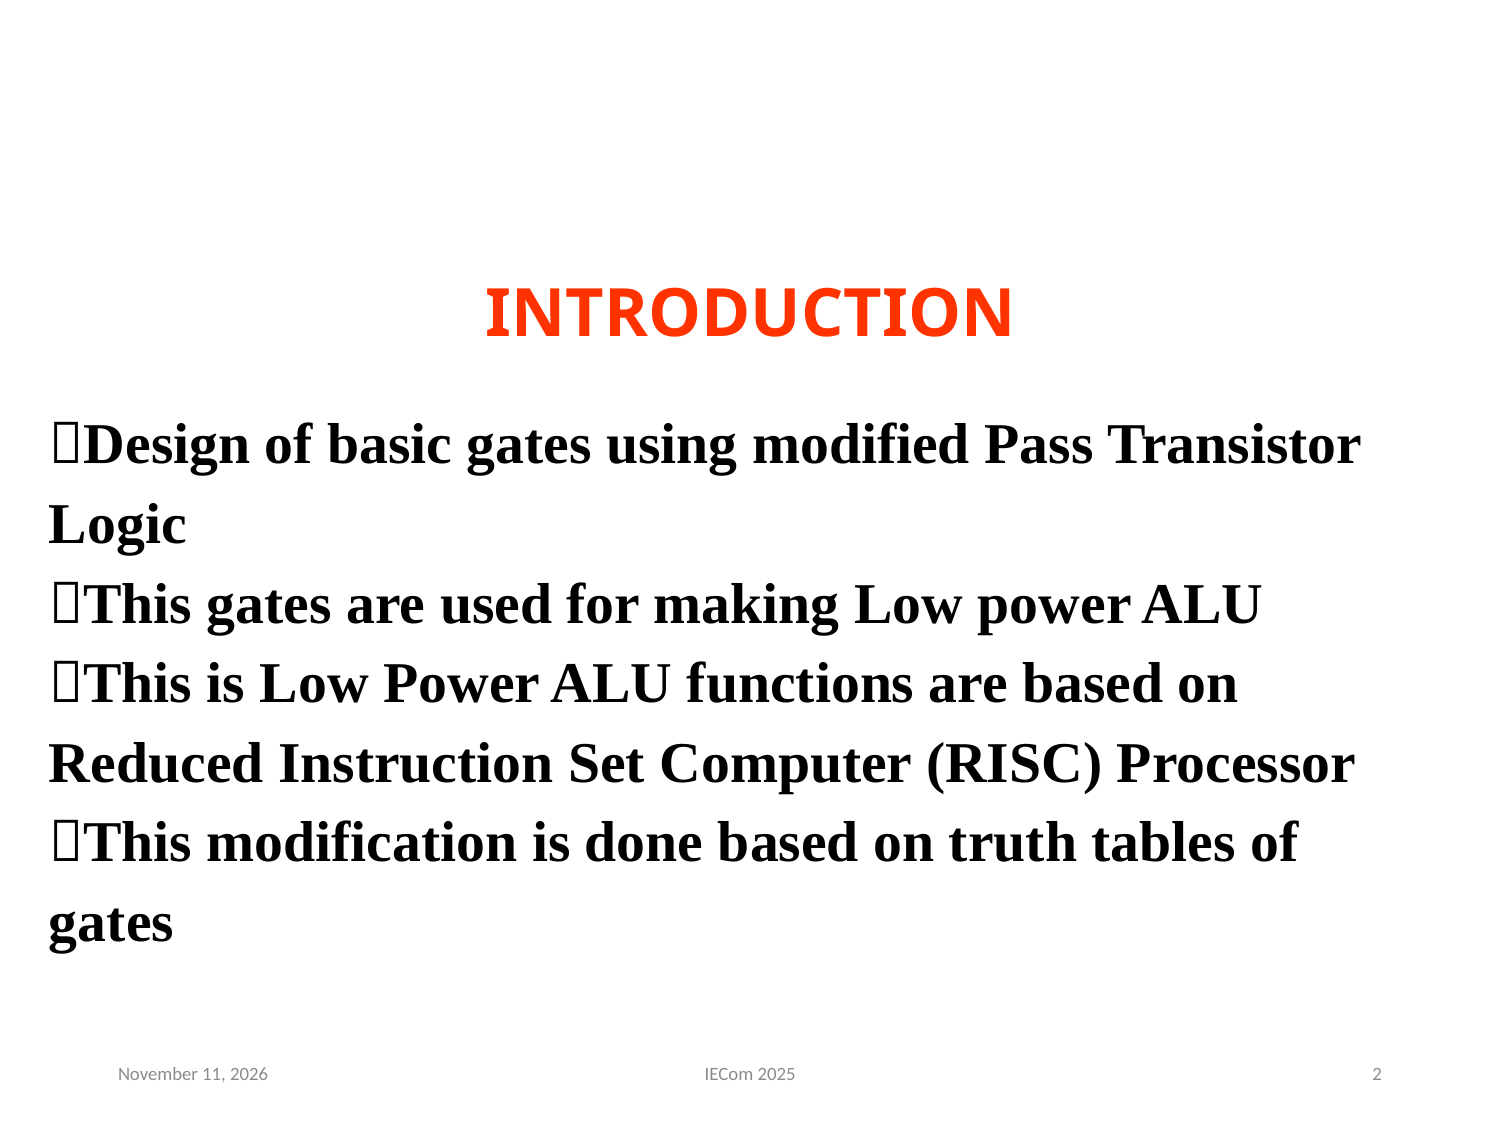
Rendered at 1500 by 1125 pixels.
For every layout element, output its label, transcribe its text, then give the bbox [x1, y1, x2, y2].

list Design of basic gates using modified Pass Transistor Logic This gates are used for making Low power ALU This is Low Power ALU functions are based on Reduced Instruction Set Computer (RISC) Processor This modification is done based on truth tables of gates [33, 410, 1414, 1100]
text_box INTRODUCTION [2, 170, 1500, 410]
